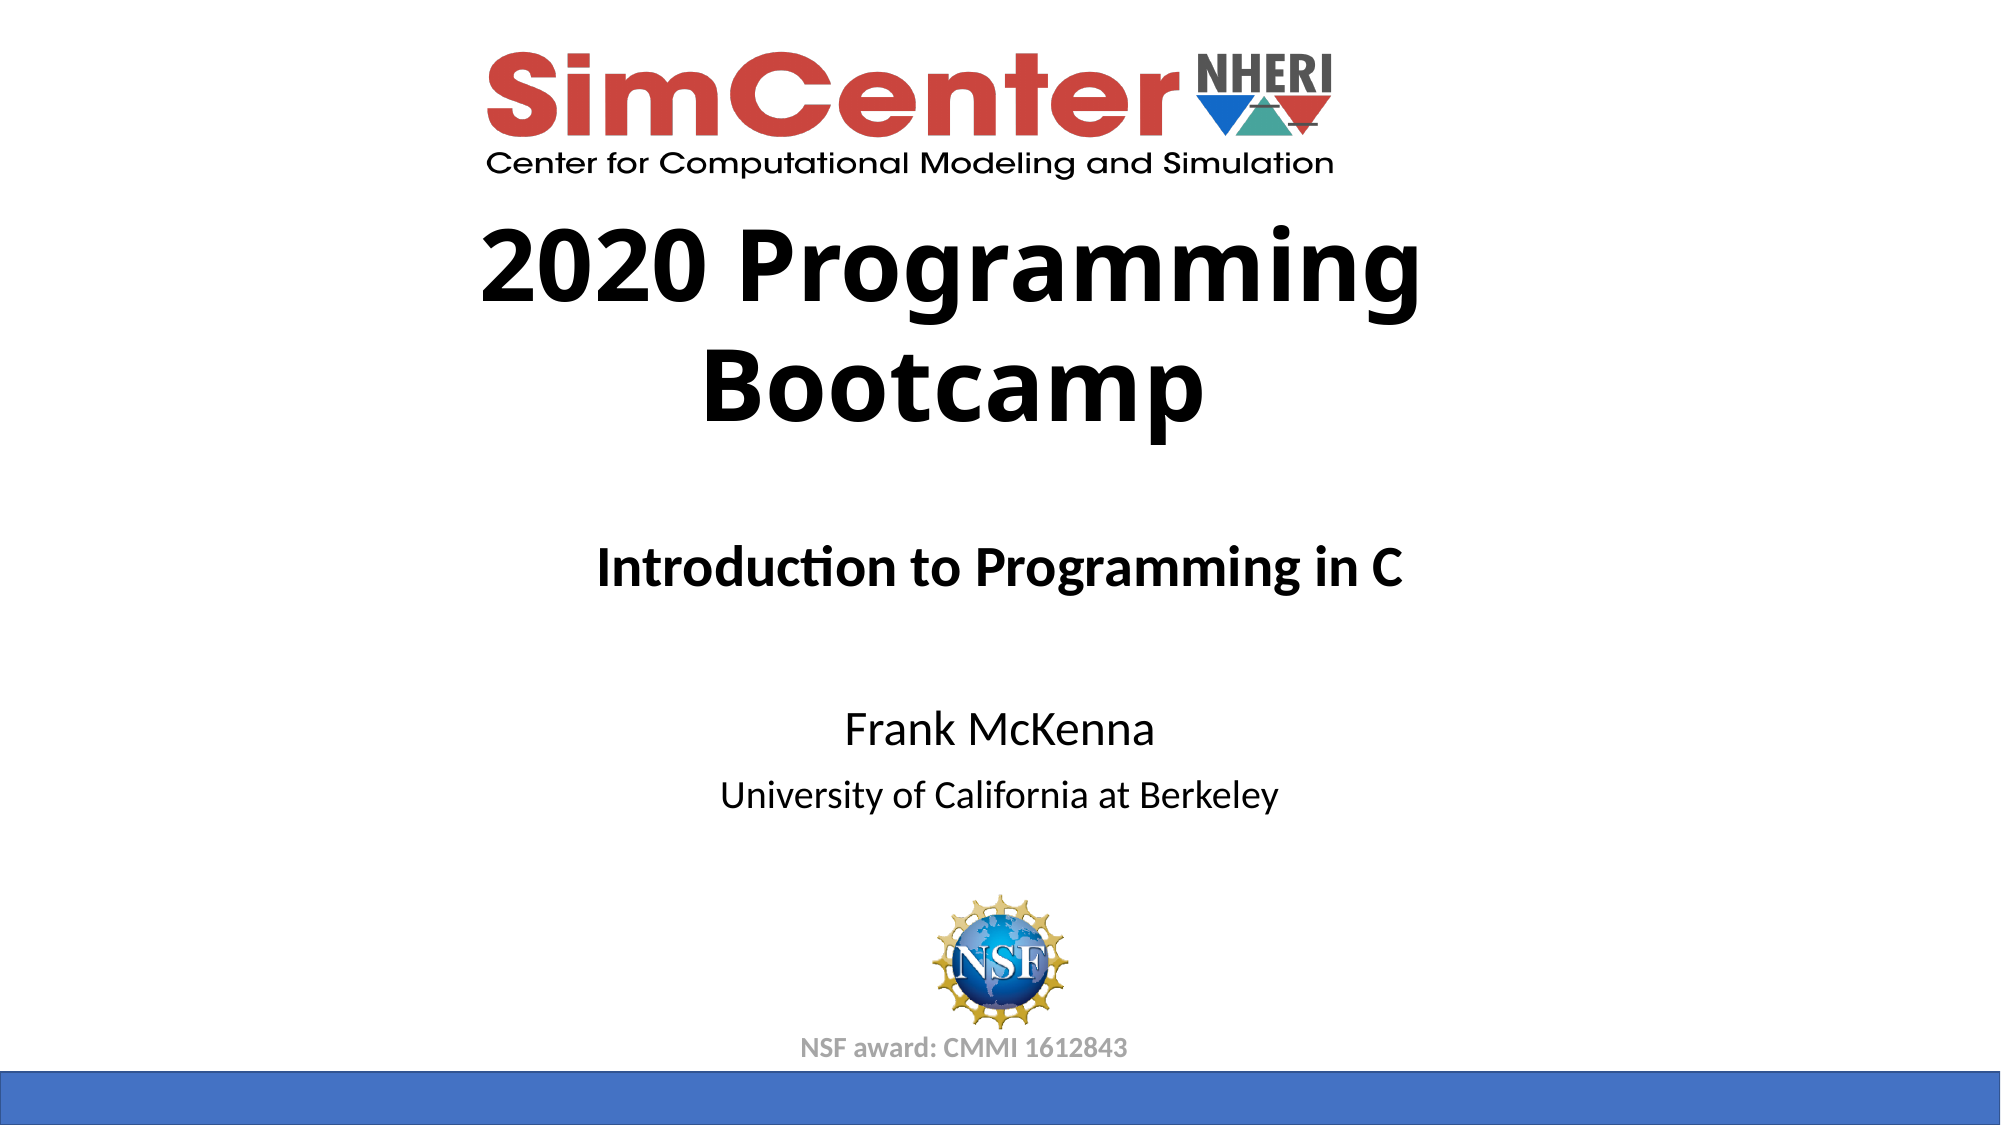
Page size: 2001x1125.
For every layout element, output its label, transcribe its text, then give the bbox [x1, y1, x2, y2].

picture [465, 38, 1351, 194]
subtitle Introduction to Programming in C [198, 471, 1802, 665]
list Frank McKenna [503, 695, 1497, 764]
list University of California at Berkeley [503, 766, 1497, 825]
picture [930, 892, 1070, 1031]
